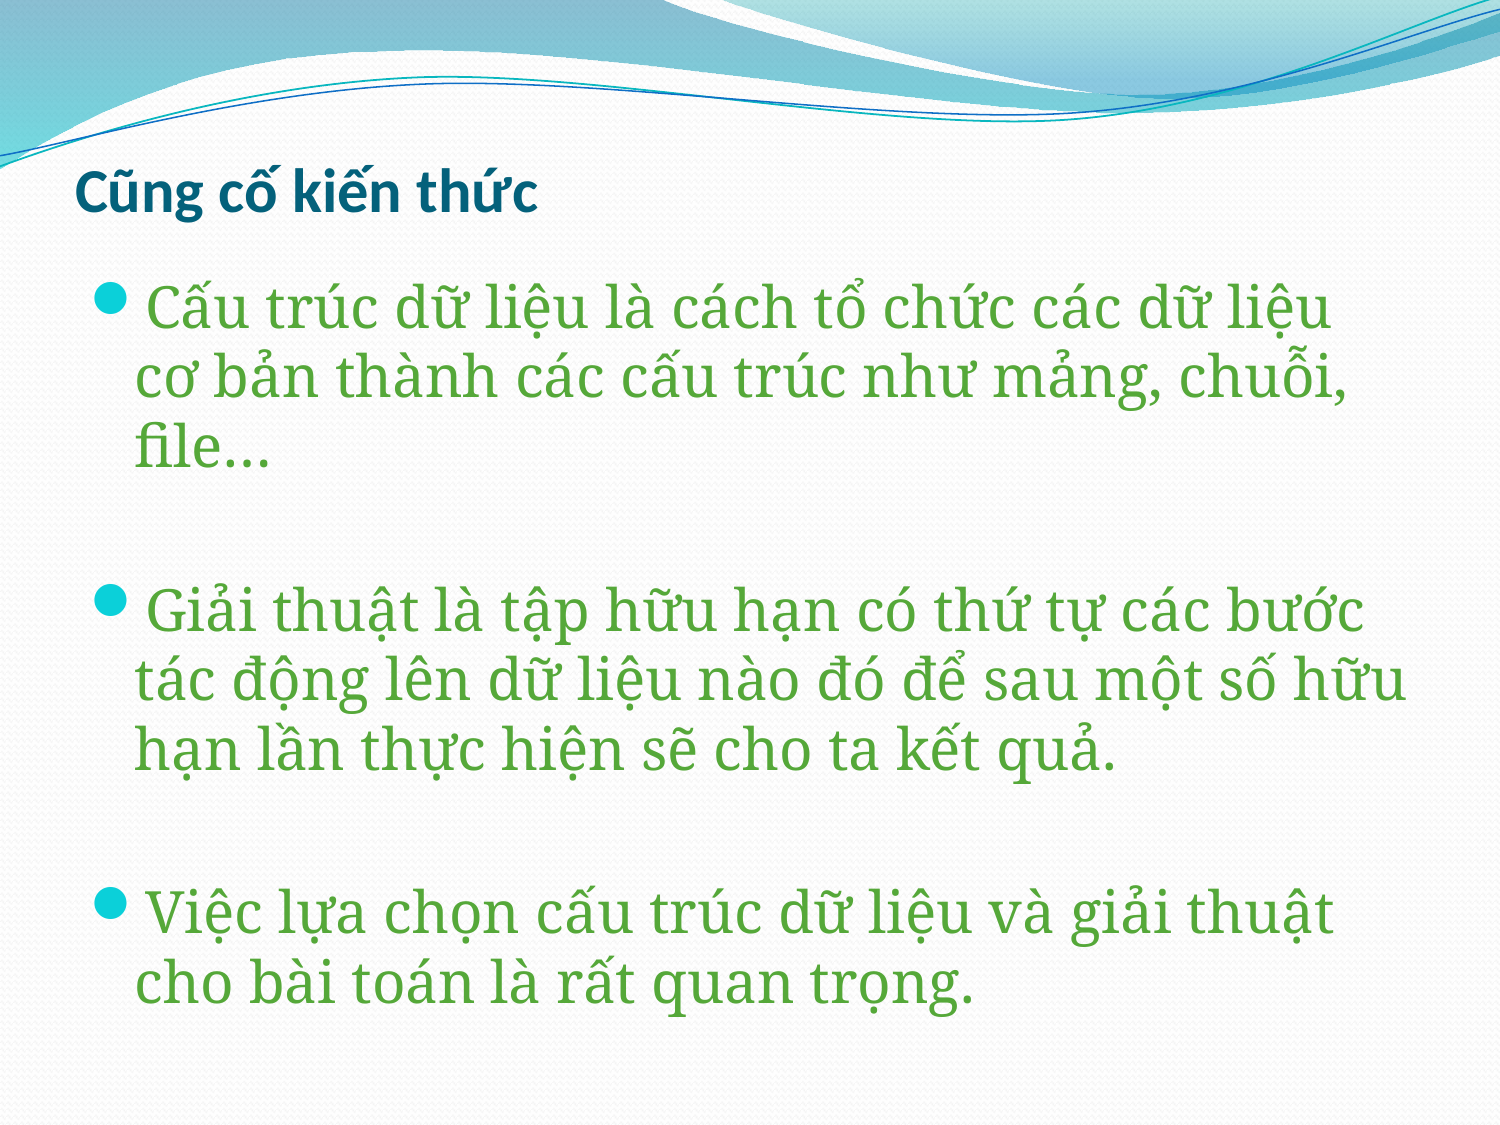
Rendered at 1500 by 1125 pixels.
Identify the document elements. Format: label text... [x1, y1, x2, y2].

title Cũng cố kiến thức [75, 115, 1425, 225]
list Cấu trúc dữ liệu là cách tổ chức các dữ liệu cơ bản thành các cấu trúc như mảng, chuỗi, file… Giải thuật là tập hữu hạn có thứ tự các bước tác động lên dữ liệu nào đó để sau một số hữu hạn lần thực hiện sẽ cho ta kết quả. Việc lựa chọn cấu trúc dữ liệu và giải thuật cho bài toán là rất quan trọng. [75, 262, 1425, 1038]
